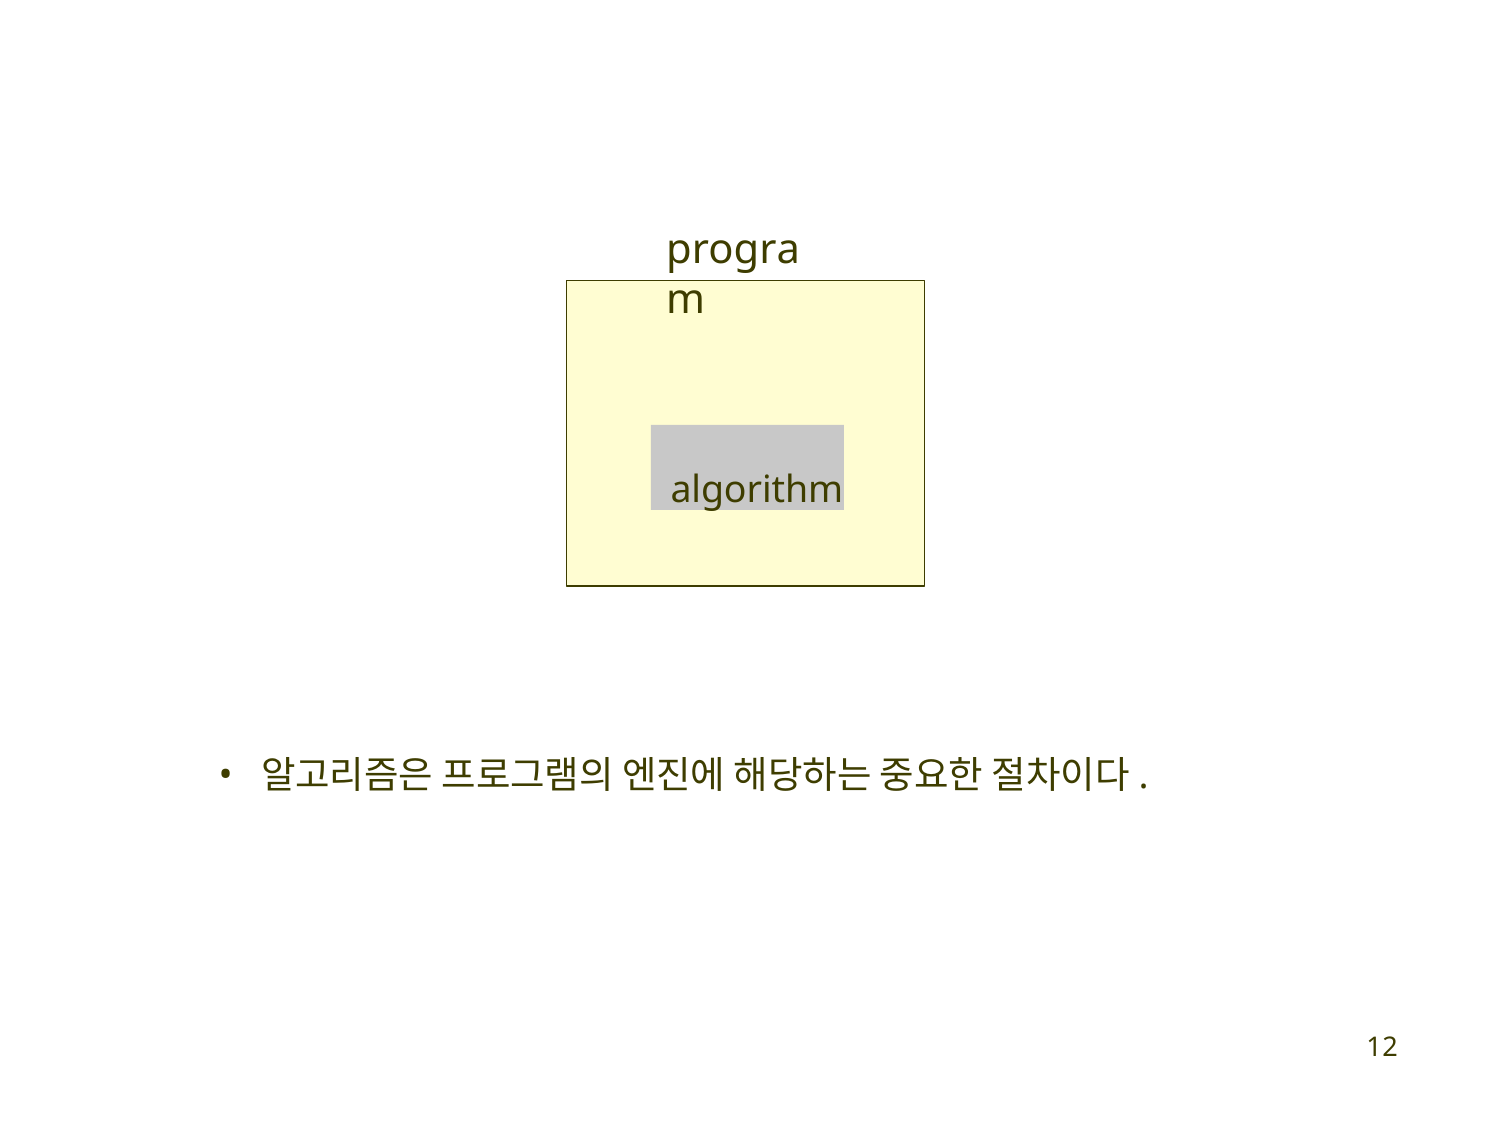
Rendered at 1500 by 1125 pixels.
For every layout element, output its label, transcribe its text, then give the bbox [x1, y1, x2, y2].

slide_number 12 [1360, 1035, 1404, 1125]
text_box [565, 279, 926, 587]
title program [664, 219, 824, 278]
text_box 알고리즘은 프로그램의 엔진에 해당하는 중요한 절차이다. [216, 748, 1226, 796]
